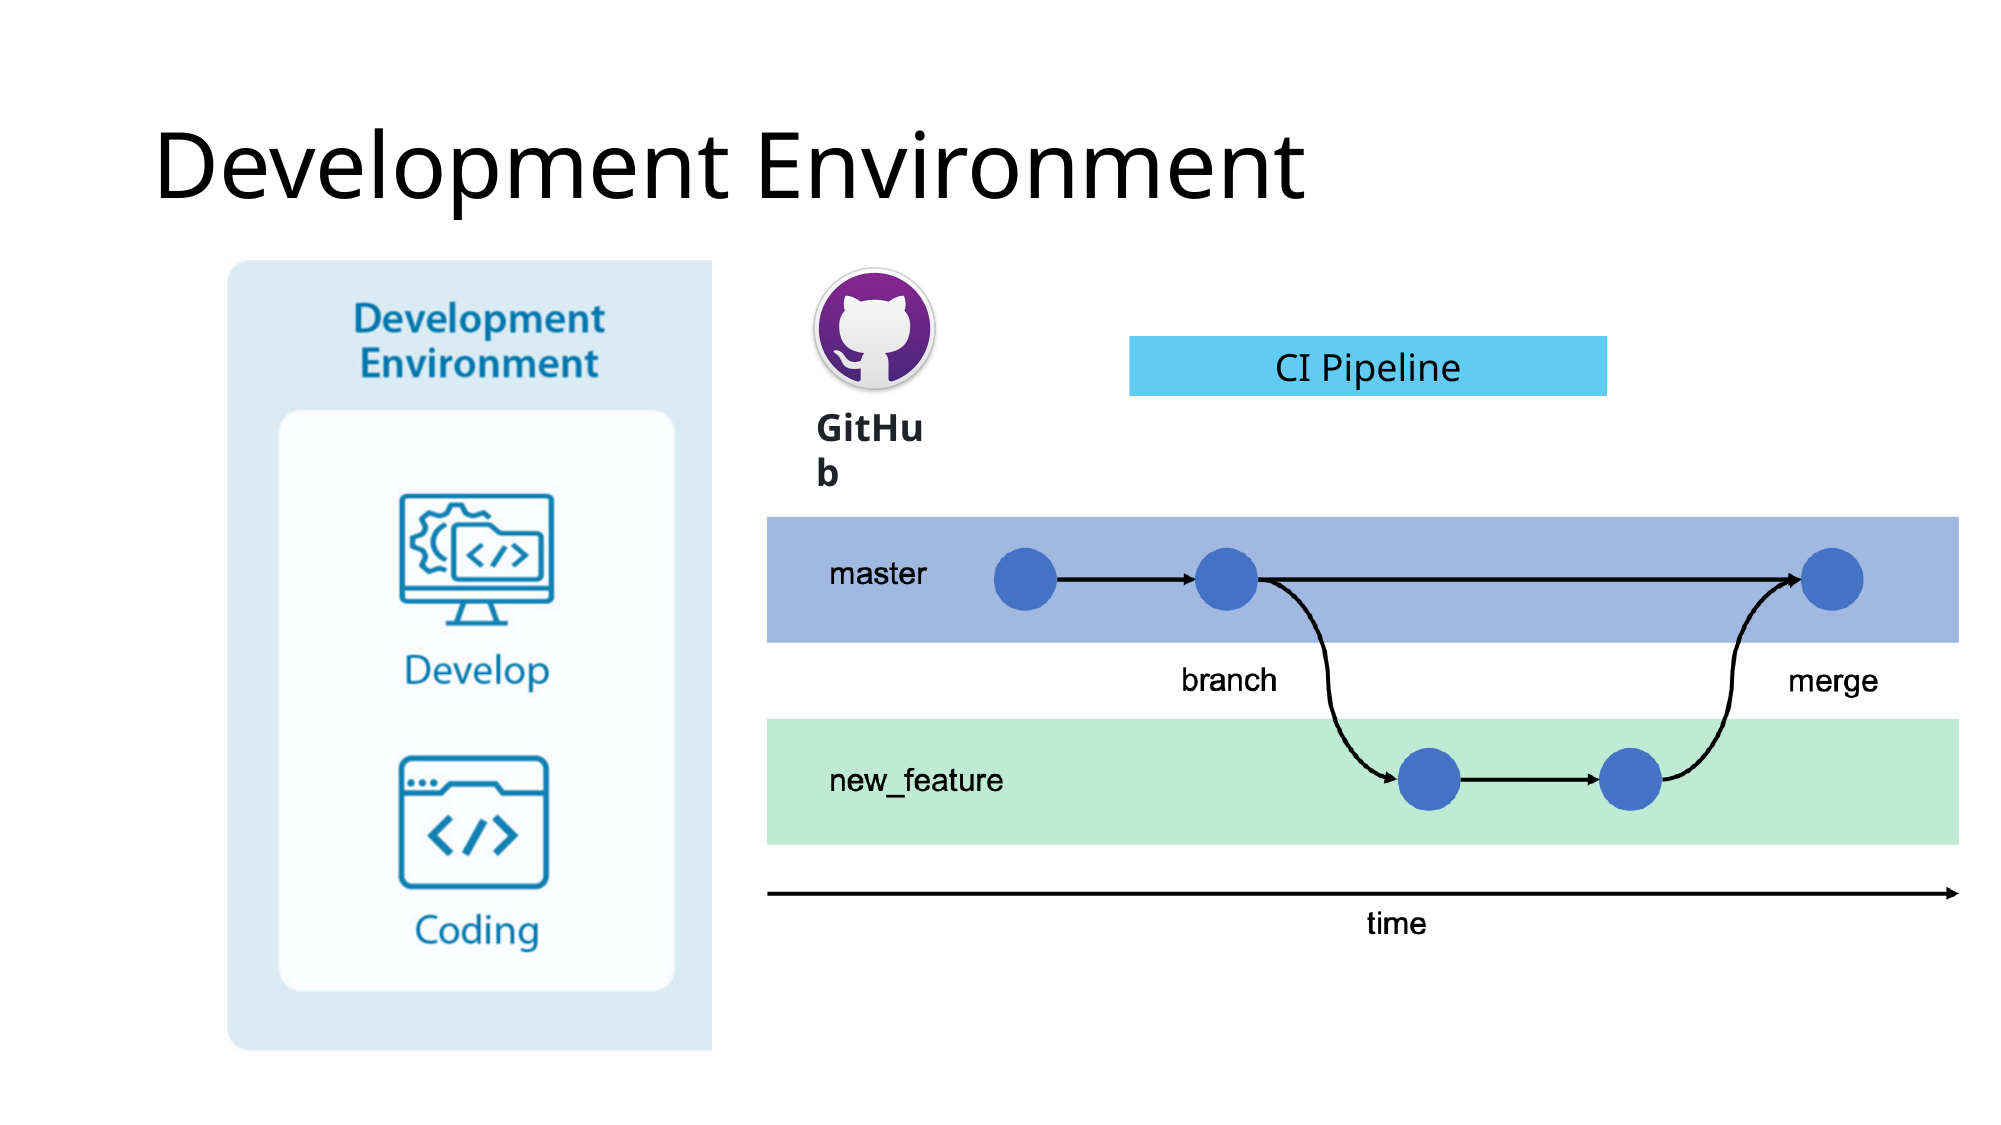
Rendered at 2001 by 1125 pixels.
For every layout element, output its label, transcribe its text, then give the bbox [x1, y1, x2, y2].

text_box CI Pipeline [1129, 336, 1607, 396]
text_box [800, 260, 948, 458]
title Development Environment [137, 59, 1863, 278]
picture [226, 260, 712, 1052]
picture [765, 515, 1971, 959]
